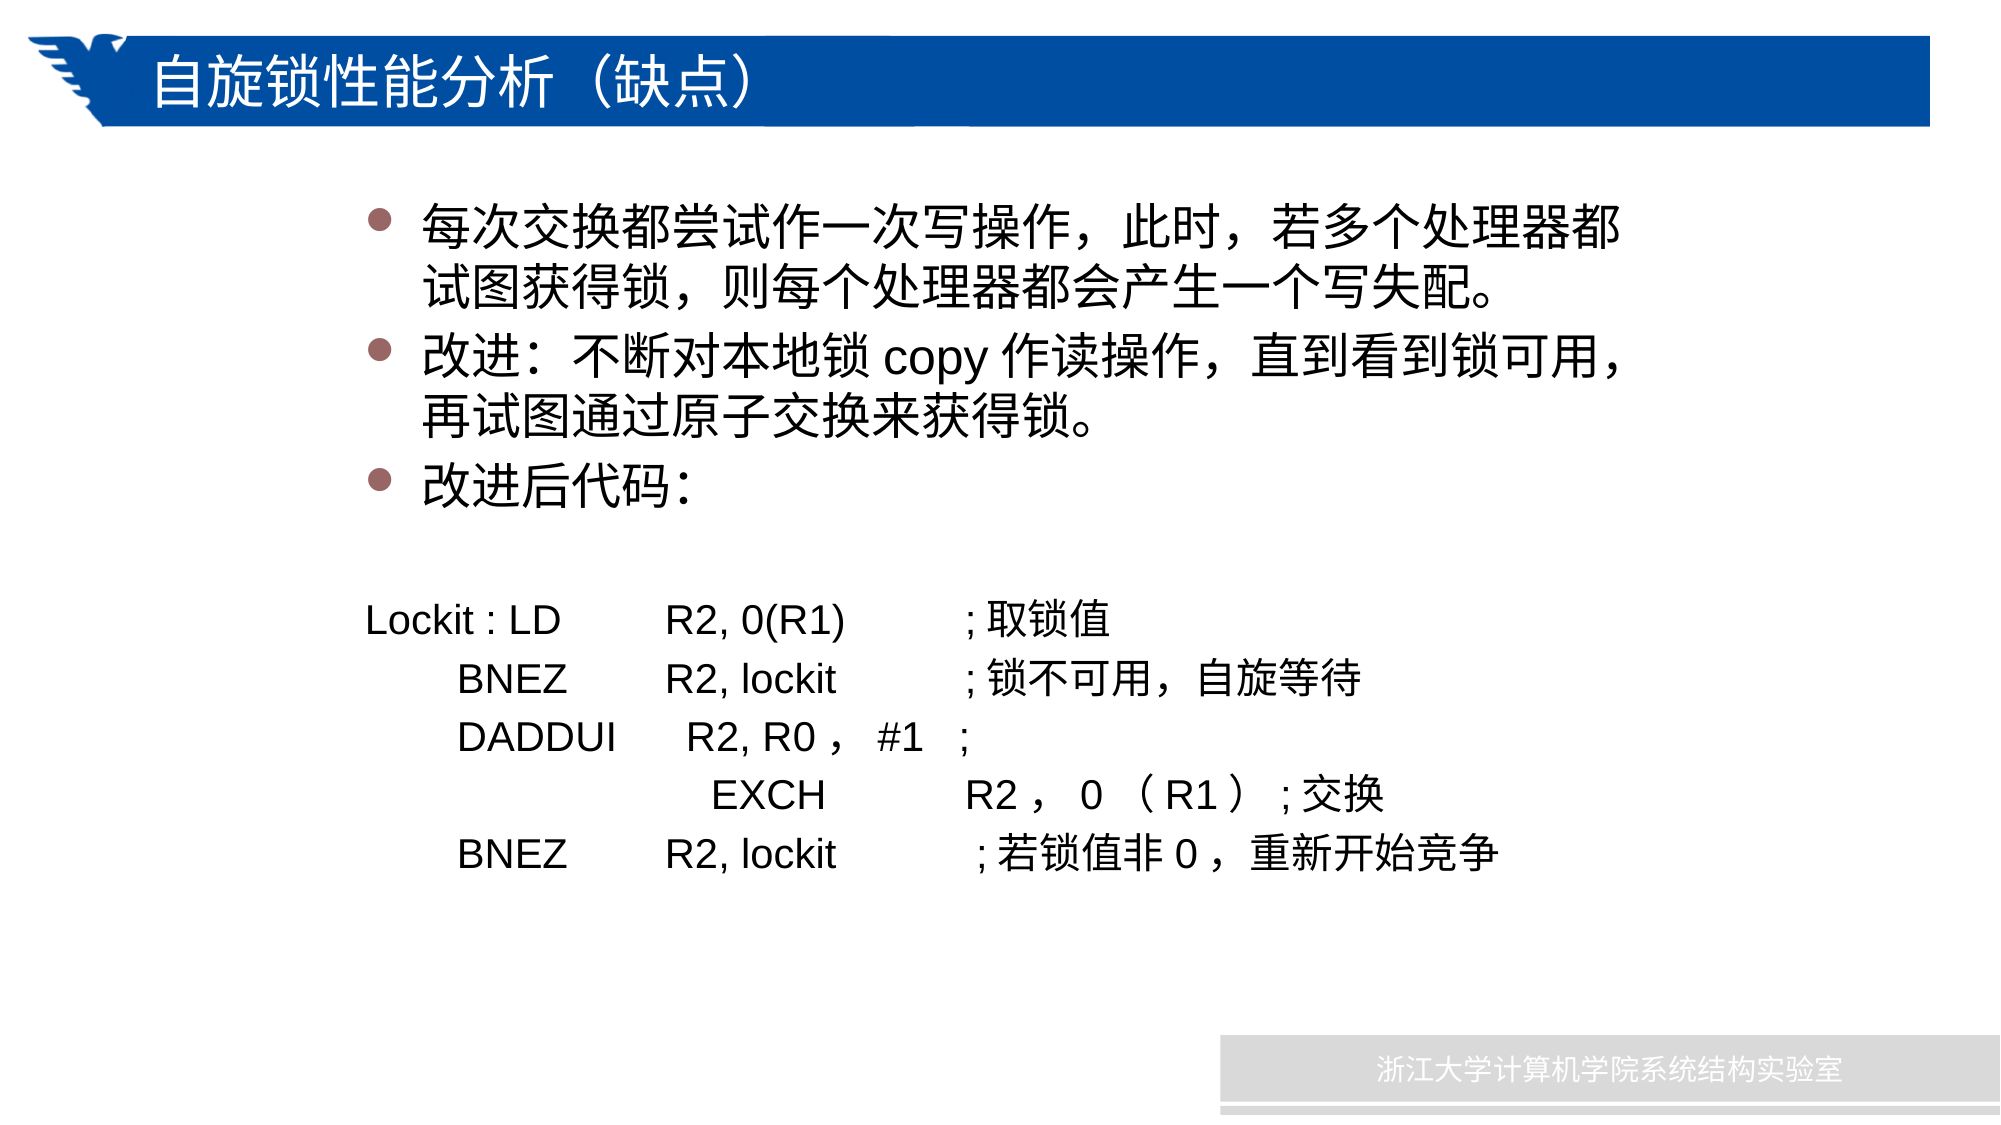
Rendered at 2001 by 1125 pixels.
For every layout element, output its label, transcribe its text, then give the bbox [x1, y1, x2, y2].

picture [7, 19, 197, 127]
title 自旋锁性能分析（缺点） [133, 37, 1796, 188]
list 每次交换都尝试作一次写操作，此时，若多个处理器都试图获得锁，则每个处理器都会产生一个写失配。 改进：不断对本地锁copy作读操作，直到看到锁可用，再试图通过原子交换来获得锁。 改进后代码： Lockit : LD R2, 0(R1) ;取锁值 BNEZ R2, lockit ;锁不可用，自旋等待 DADDUI R2, R0，#1 ; EXCH R2，0（R1）;交换 BNEZ R2, lockit ;若锁值非0，重新开始竞争 [350, 187, 1650, 913]
